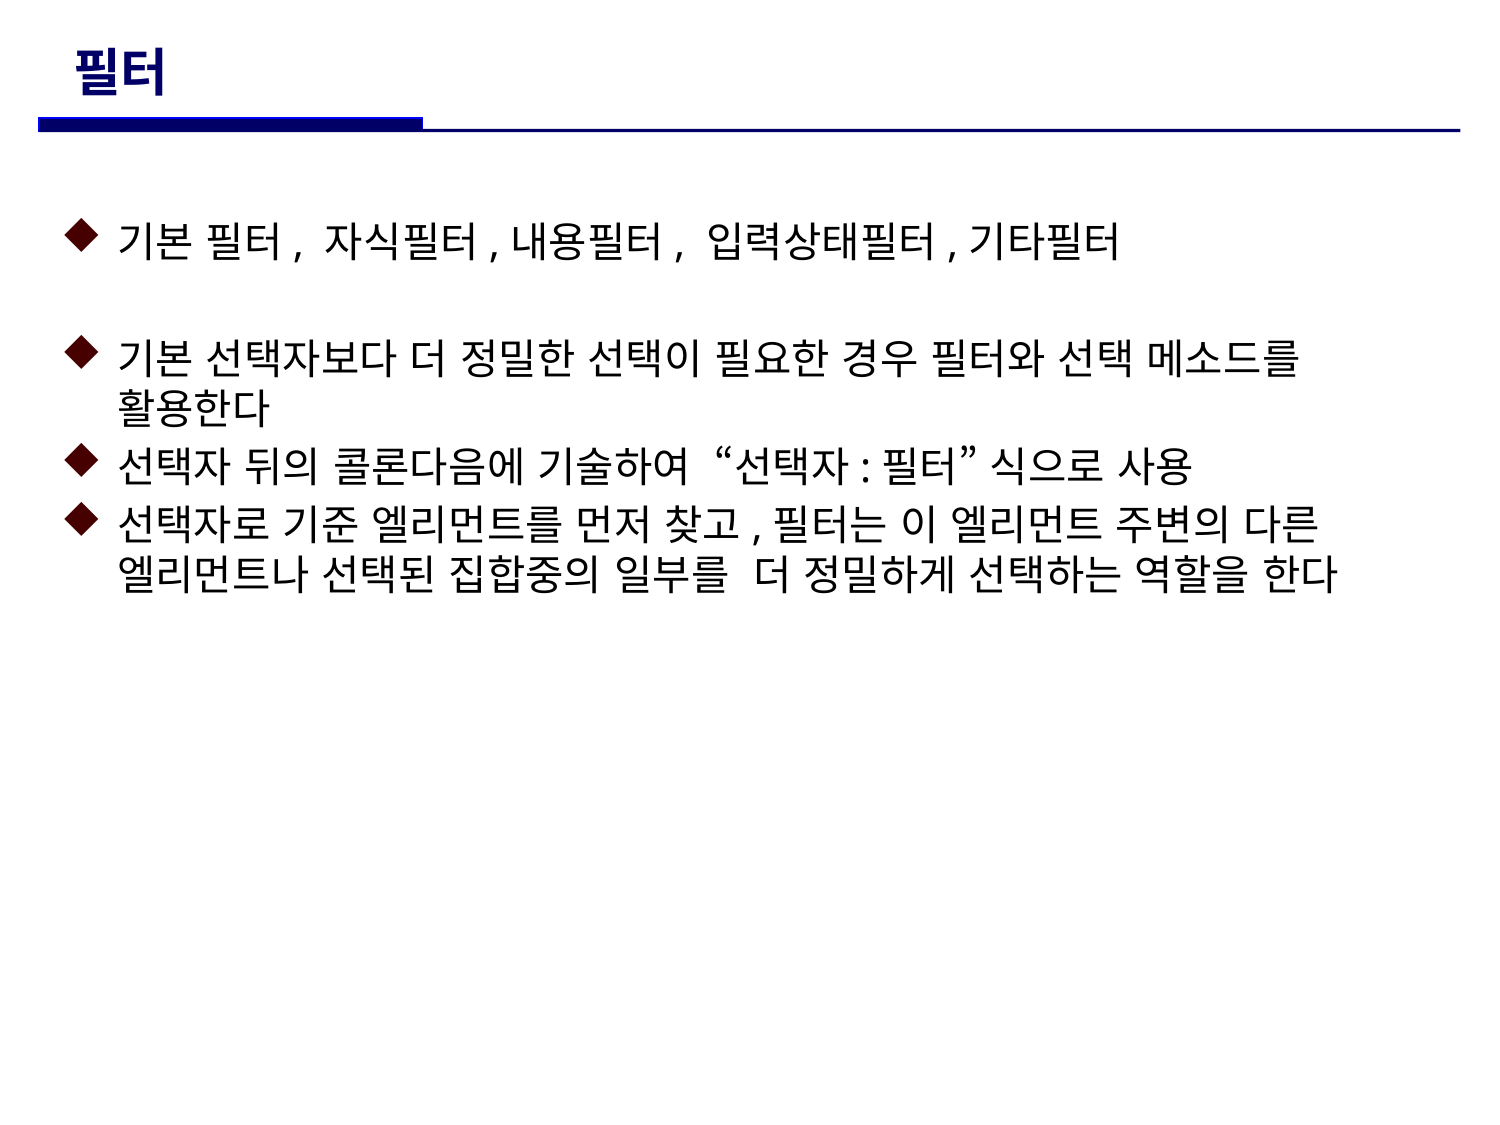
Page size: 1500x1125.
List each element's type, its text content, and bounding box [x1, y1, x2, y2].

title 필터 [58, 31, 1077, 110]
list 기본 필터, 자식필터,내용필터, 입력상태필터,기타필터 기본 선택자보다 더 정밀한 선택이 필요한 경우 필터와 선택 메소드를 활용한다 선택자 뒤의 콜론다음에 기술하여 “선택자:필터” 식으로 사용 선택자로 기준 엘리먼트를 먼저 찾고,필터는 이 엘리먼트 주변의 다른 엘리먼트나 선택된 집합중의 일부를 더 정밀하게 선택하는 역할을 한다 [45, 208, 1460, 1027]
